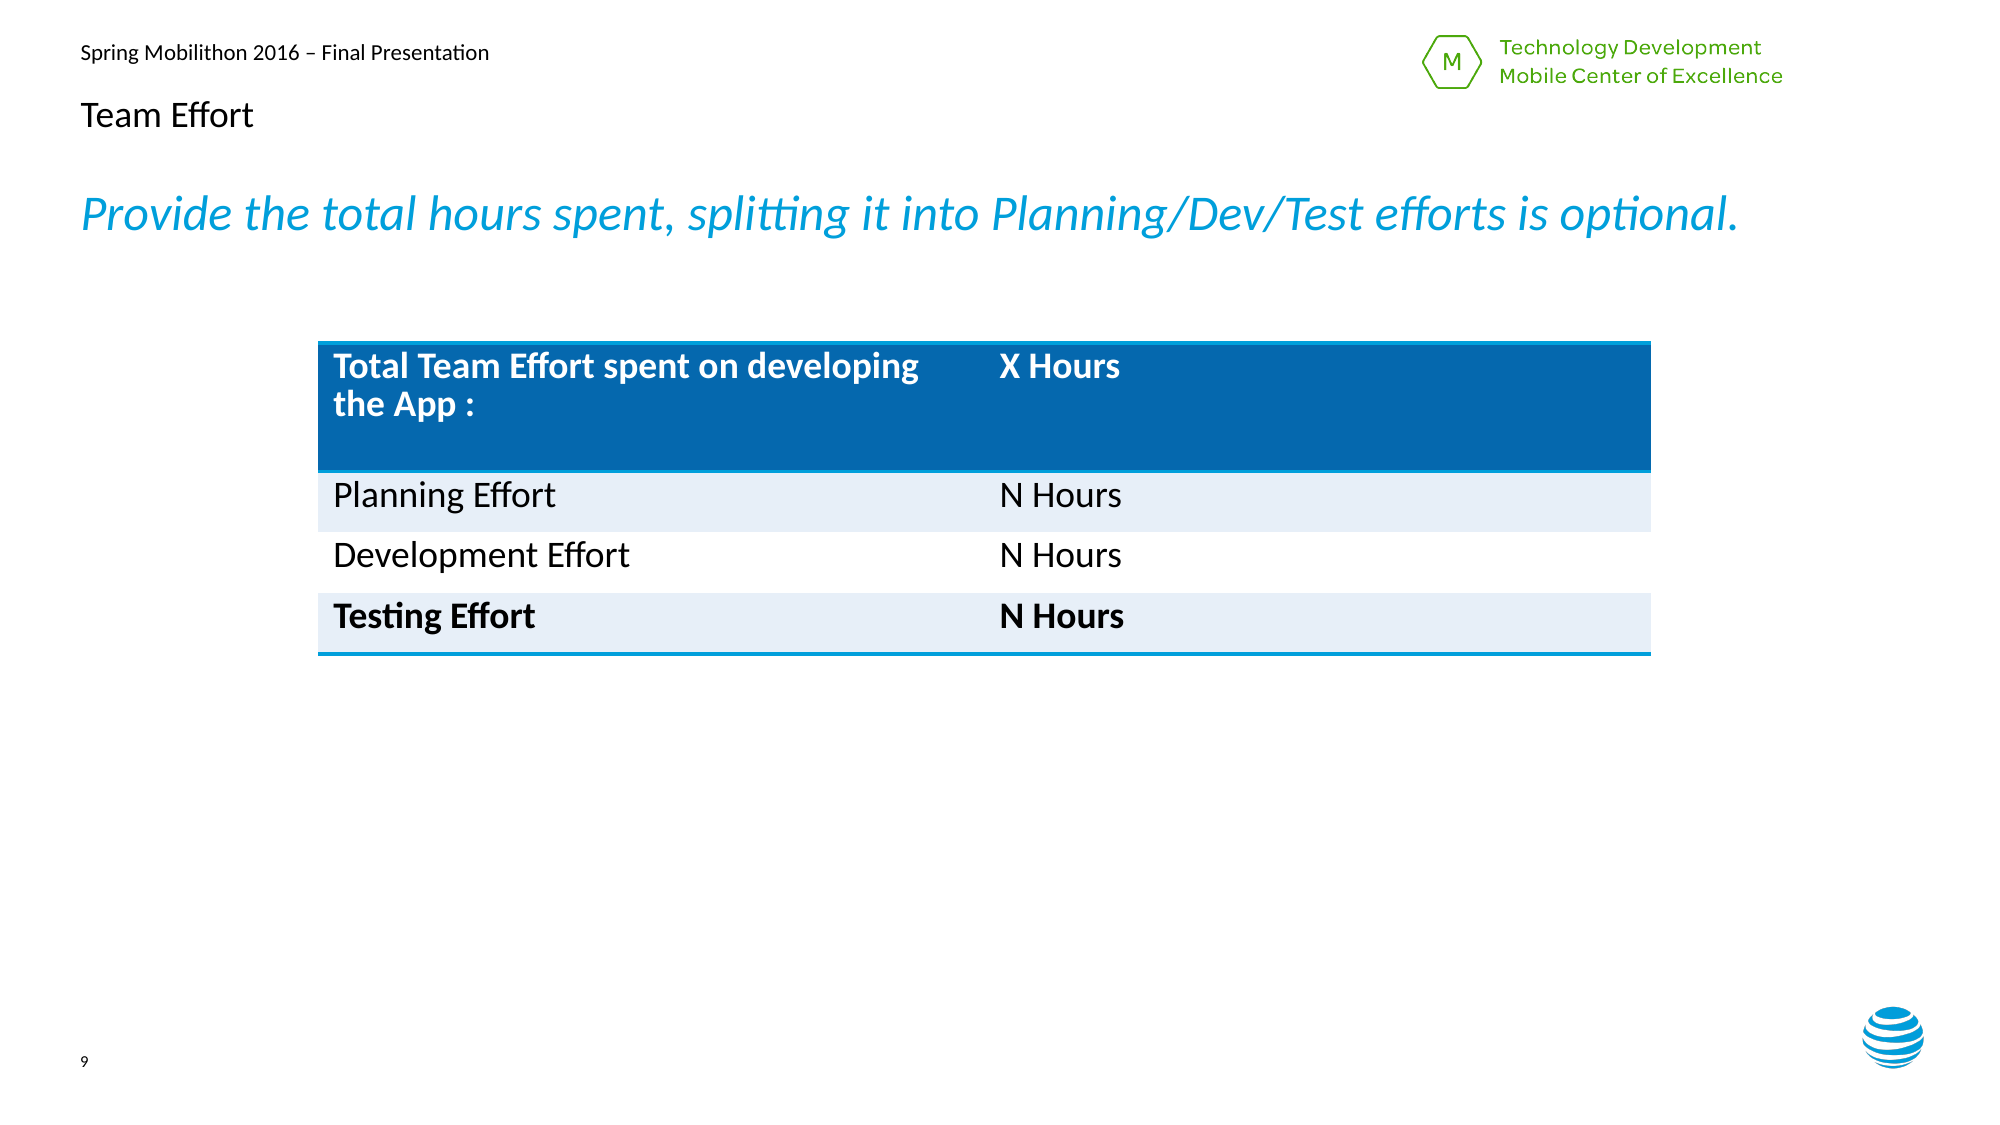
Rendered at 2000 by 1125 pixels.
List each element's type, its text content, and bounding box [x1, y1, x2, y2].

table_cell N Hours [985, 593, 1651, 652]
table_header X Hours [985, 345, 1651, 470]
table_cell Planning Effort [318, 473, 985, 532]
table_cell N Hours [985, 473, 1651, 532]
slide_number 9 [80, 1049, 129, 1087]
table_cell Testing Effort [318, 593, 985, 652]
table_cell N Hours [985, 532, 1651, 593]
table_header Total Team Effort spent on developing the App : [318, 345, 985, 470]
title Team Effort [80, 85, 1686, 142]
picture [1422, 35, 1783, 89]
list Provide the total hours spent, splitting it into Planning/Dev/Test efforts is optional. [80, 186, 1920, 977]
table_cell Development Effort [318, 532, 985, 593]
